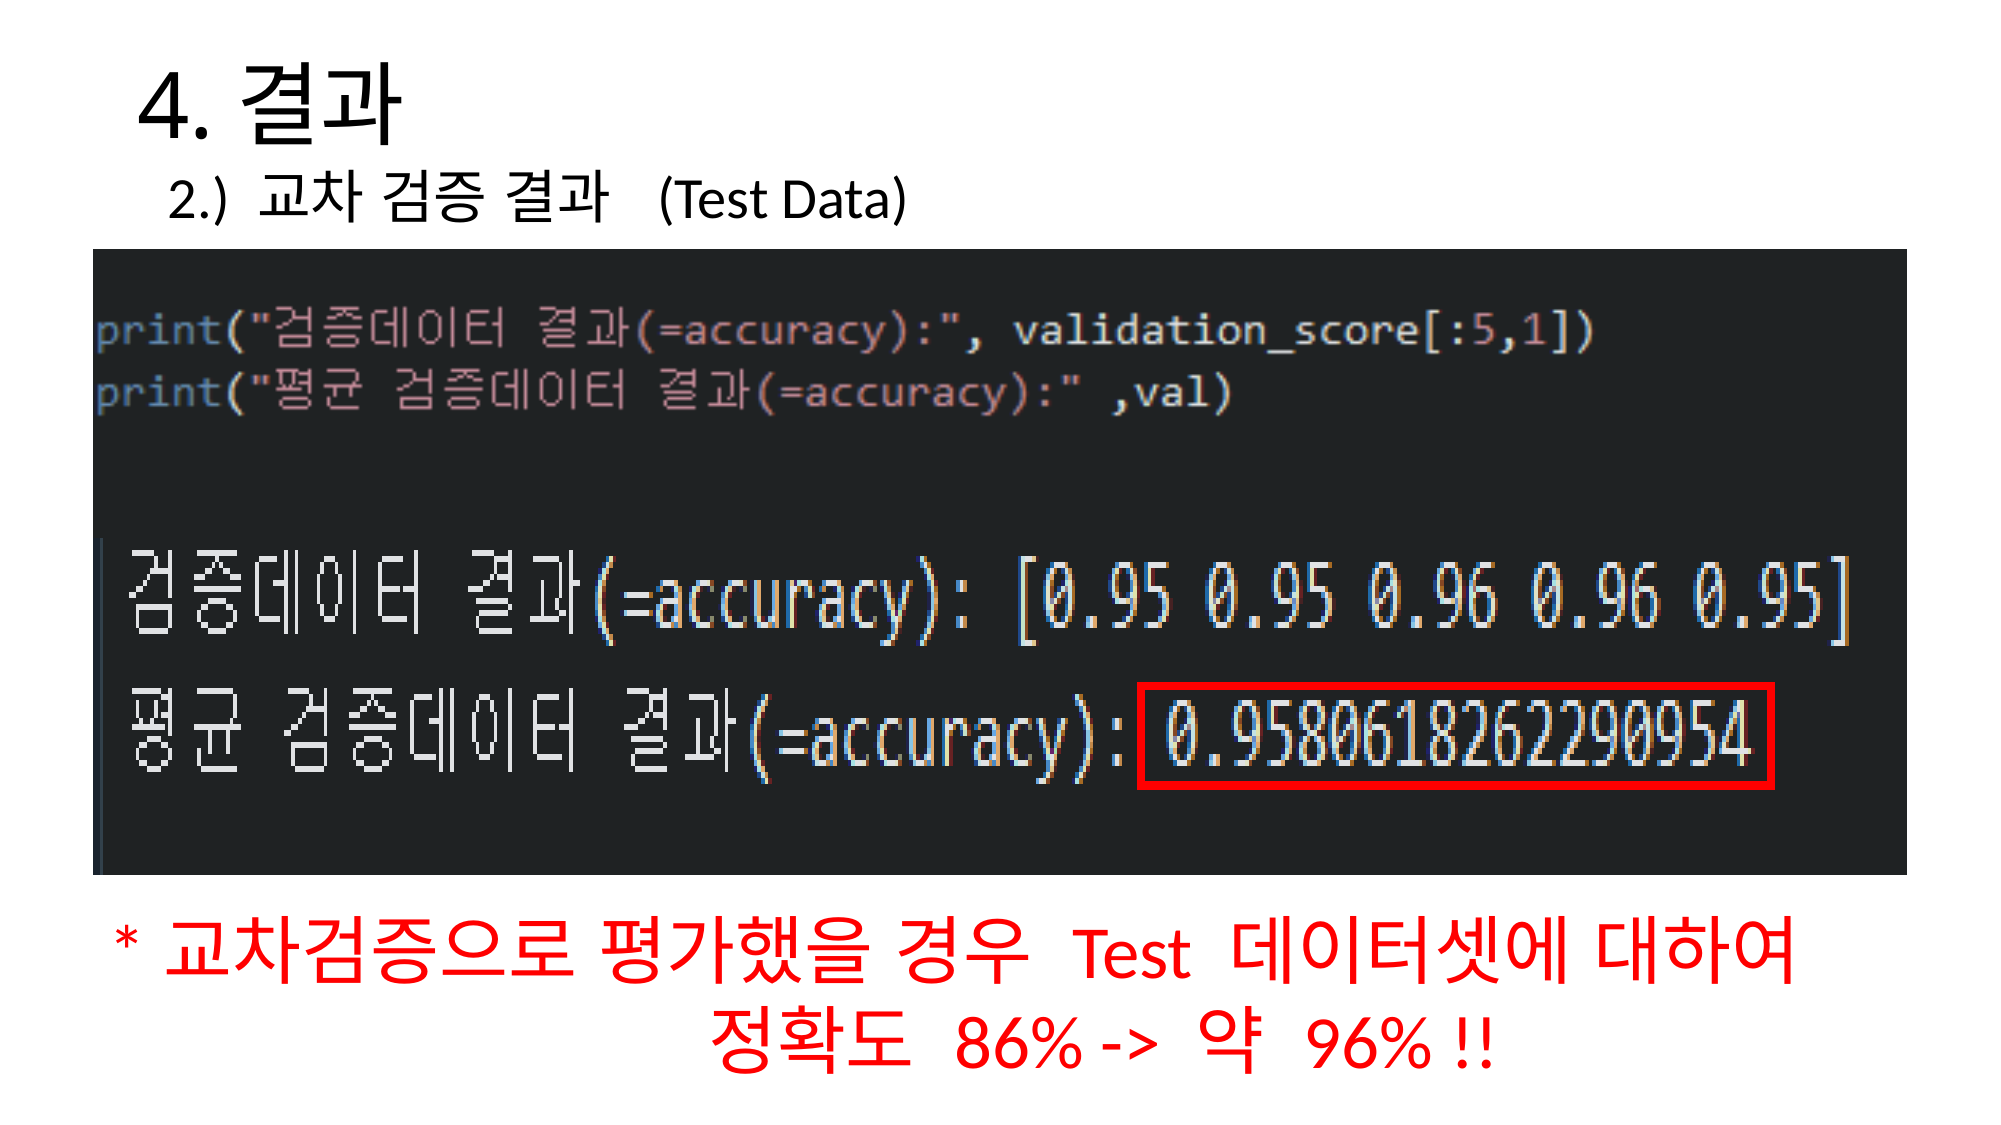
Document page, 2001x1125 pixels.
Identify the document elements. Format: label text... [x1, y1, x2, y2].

text_box *교차검증으로 평가했을 경우 Test 데이터셋에 대하여 정확도 86% -> 약 96% !! [93, 896, 1907, 1091]
list 2.) 교차 검증 결과 (Test Data) [152, 161, 1878, 249]
title 4.결과 [122, 0, 1848, 218]
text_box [93, 249, 1907, 875]
